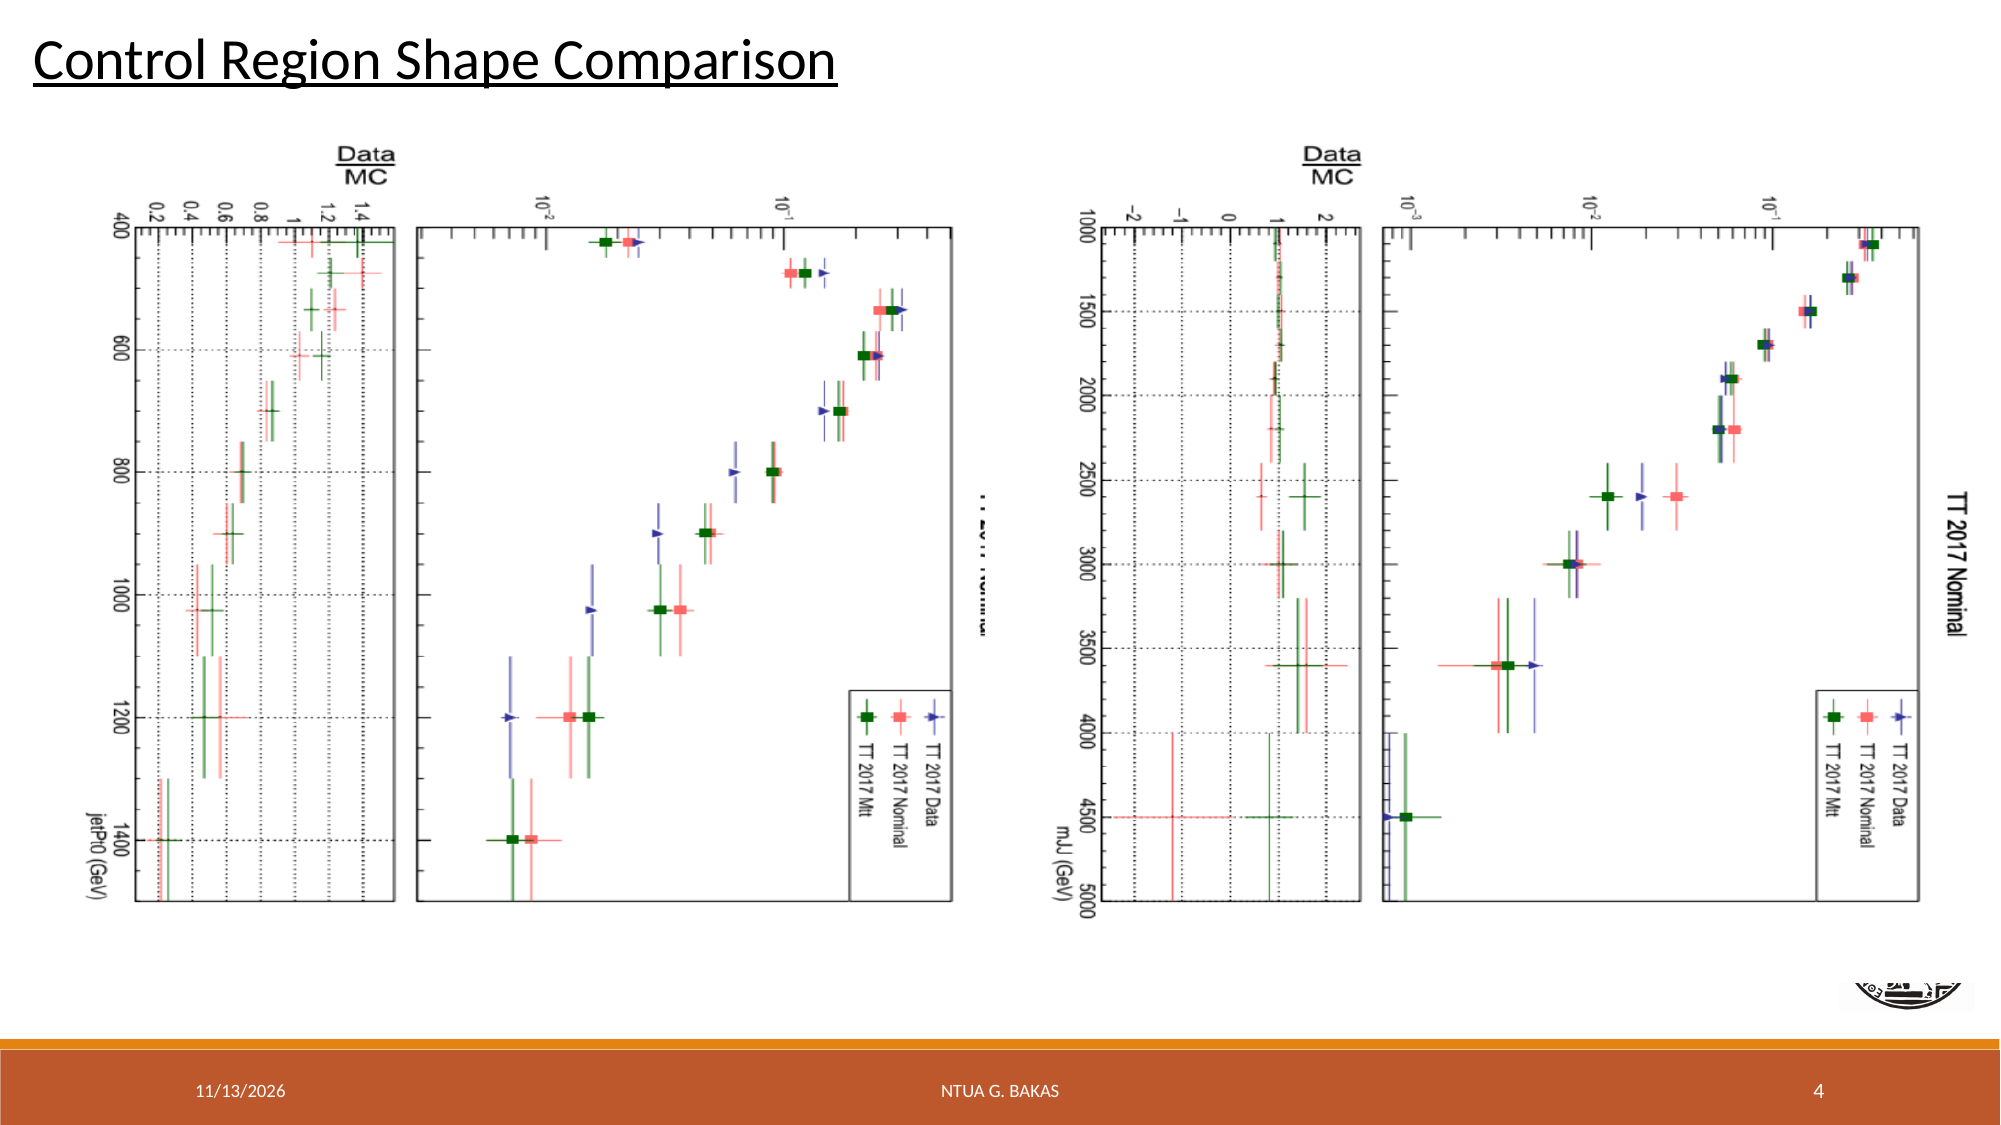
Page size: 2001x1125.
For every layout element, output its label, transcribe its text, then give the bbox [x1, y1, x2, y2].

slide_number 4 [1624, 1068, 1840, 1120]
footer NTUA G. Bakas [604, 1059, 1396, 1120]
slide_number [180, 1068, 586, 1120]
picture [1060, 65, 1975, 1060]
text_box Control Region Shape Comparison [18, 13, 1952, 99]
picture [93, 65, 935, 1060]
